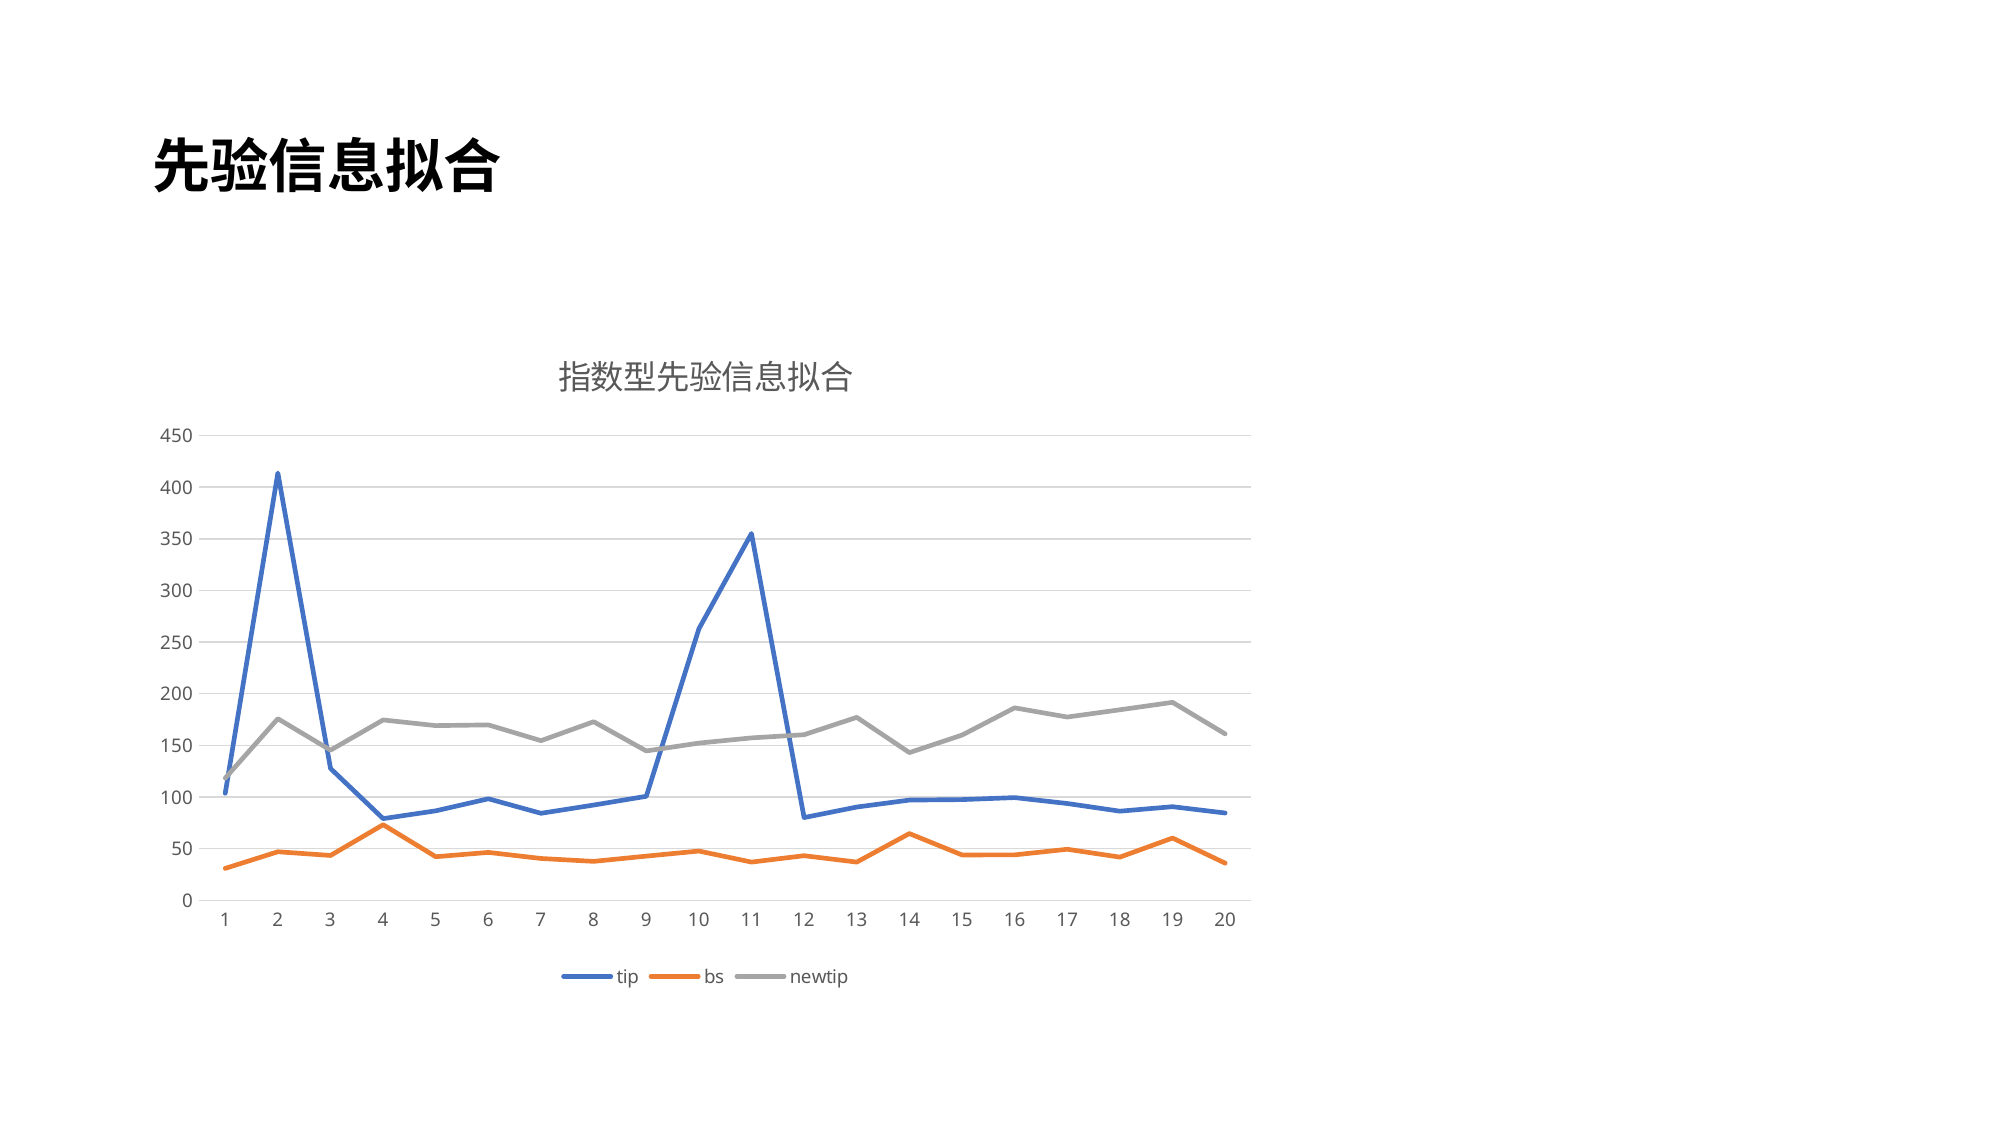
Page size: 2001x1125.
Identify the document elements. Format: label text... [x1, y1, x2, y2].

title 先验信息拟合 [137, 59, 1863, 278]
chart [137, 320, 1275, 996]
